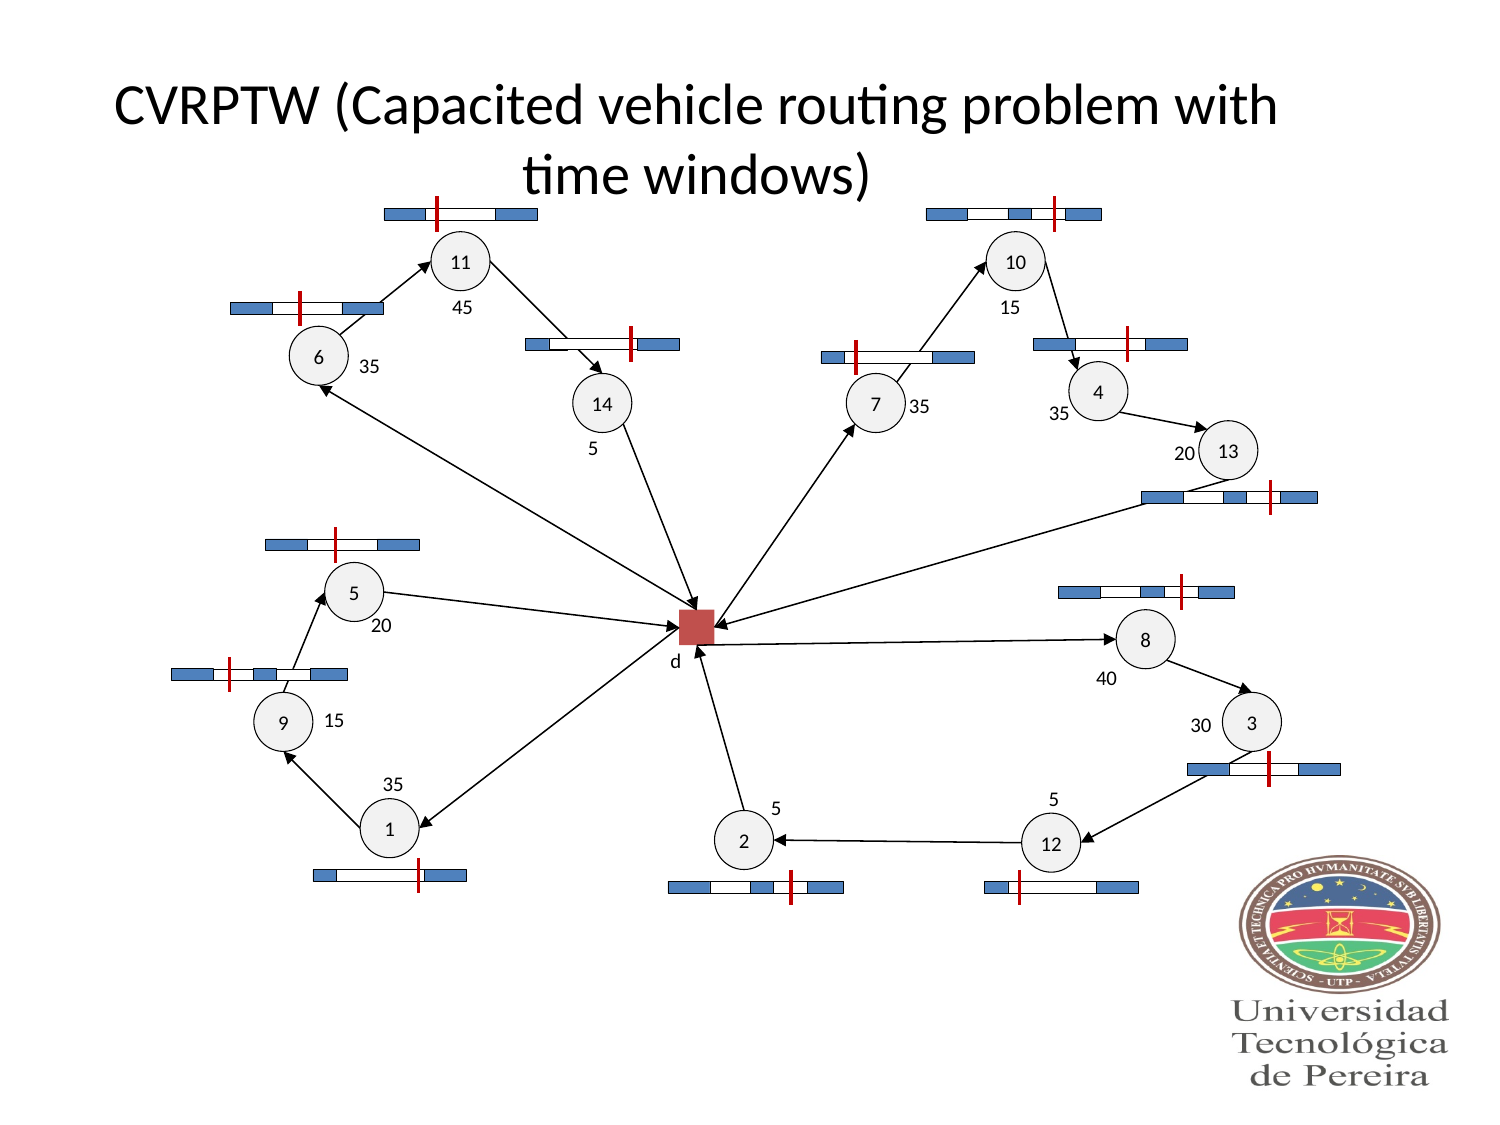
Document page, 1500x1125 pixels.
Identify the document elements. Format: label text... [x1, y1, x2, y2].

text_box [383, 195, 538, 232]
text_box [318, 385, 698, 610]
text_box CVRPTW (Capacited vehicle routing problem with time windows) [81, 58, 1313, 214]
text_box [1058, 573, 1235, 610]
text_box [685, 608, 712, 640]
text_box 35 [344, 344, 395, 383]
text_box 2 [712, 808, 776, 867]
text_box 11 [429, 240, 492, 293]
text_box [1080, 751, 1253, 843]
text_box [696, 638, 1117, 646]
text_box 40 [1081, 656, 1132, 697]
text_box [1186, 751, 1341, 788]
text_box d [685, 640, 693, 680]
text_box 7 [844, 384, 908, 435]
text_box 20 [1159, 437, 1205, 473]
text_box 35 [367, 763, 413, 803]
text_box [1033, 325, 1188, 362]
text_box 5 [336, 618, 373, 624]
text_box 15 [310, 699, 360, 739]
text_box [283, 591, 325, 655]
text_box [170, 656, 348, 693]
text_box 15 [991, 285, 1036, 326]
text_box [1166, 659, 1253, 693]
picture [1230, 855, 1449, 1092]
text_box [229, 290, 384, 327]
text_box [265, 526, 420, 563]
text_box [1045, 260, 1078, 324]
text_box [283, 751, 361, 829]
text_box 35 [899, 391, 945, 426]
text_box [339, 260, 432, 336]
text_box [489, 260, 603, 374]
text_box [773, 839, 1022, 843]
text_box 13 [1196, 418, 1260, 478]
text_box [312, 857, 467, 894]
text_box 9 [251, 701, 315, 754]
text_box 4 [1066, 370, 1131, 423]
text_box 14 [603, 371, 627, 383]
text_box 5 [756, 786, 797, 827]
text_box 20 [356, 618, 407, 645]
text_box 1 [359, 796, 421, 856]
text_box 5 [1033, 777, 1075, 818]
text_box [1140, 479, 1318, 516]
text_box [984, 869, 1139, 906]
text_box 8 [1115, 636, 1178, 671]
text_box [418, 635, 680, 829]
text_box 10 [984, 240, 1048, 293]
text_box 30 [1175, 704, 1227, 744]
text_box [667, 869, 844, 906]
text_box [714, 423, 856, 479]
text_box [383, 591, 680, 628]
text_box 3 [1220, 690, 1284, 749]
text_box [820, 339, 975, 376]
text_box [696, 644, 745, 811]
text_box 6 [287, 335, 351, 387]
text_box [714, 479, 1229, 628]
text_box 45 [437, 285, 484, 326]
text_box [925, 195, 1102, 232]
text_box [896, 260, 987, 383]
text_box 12 [1019, 811, 1082, 867]
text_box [1119, 411, 1208, 430]
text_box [525, 325, 680, 362]
text_box 35 [1033, 392, 1085, 432]
